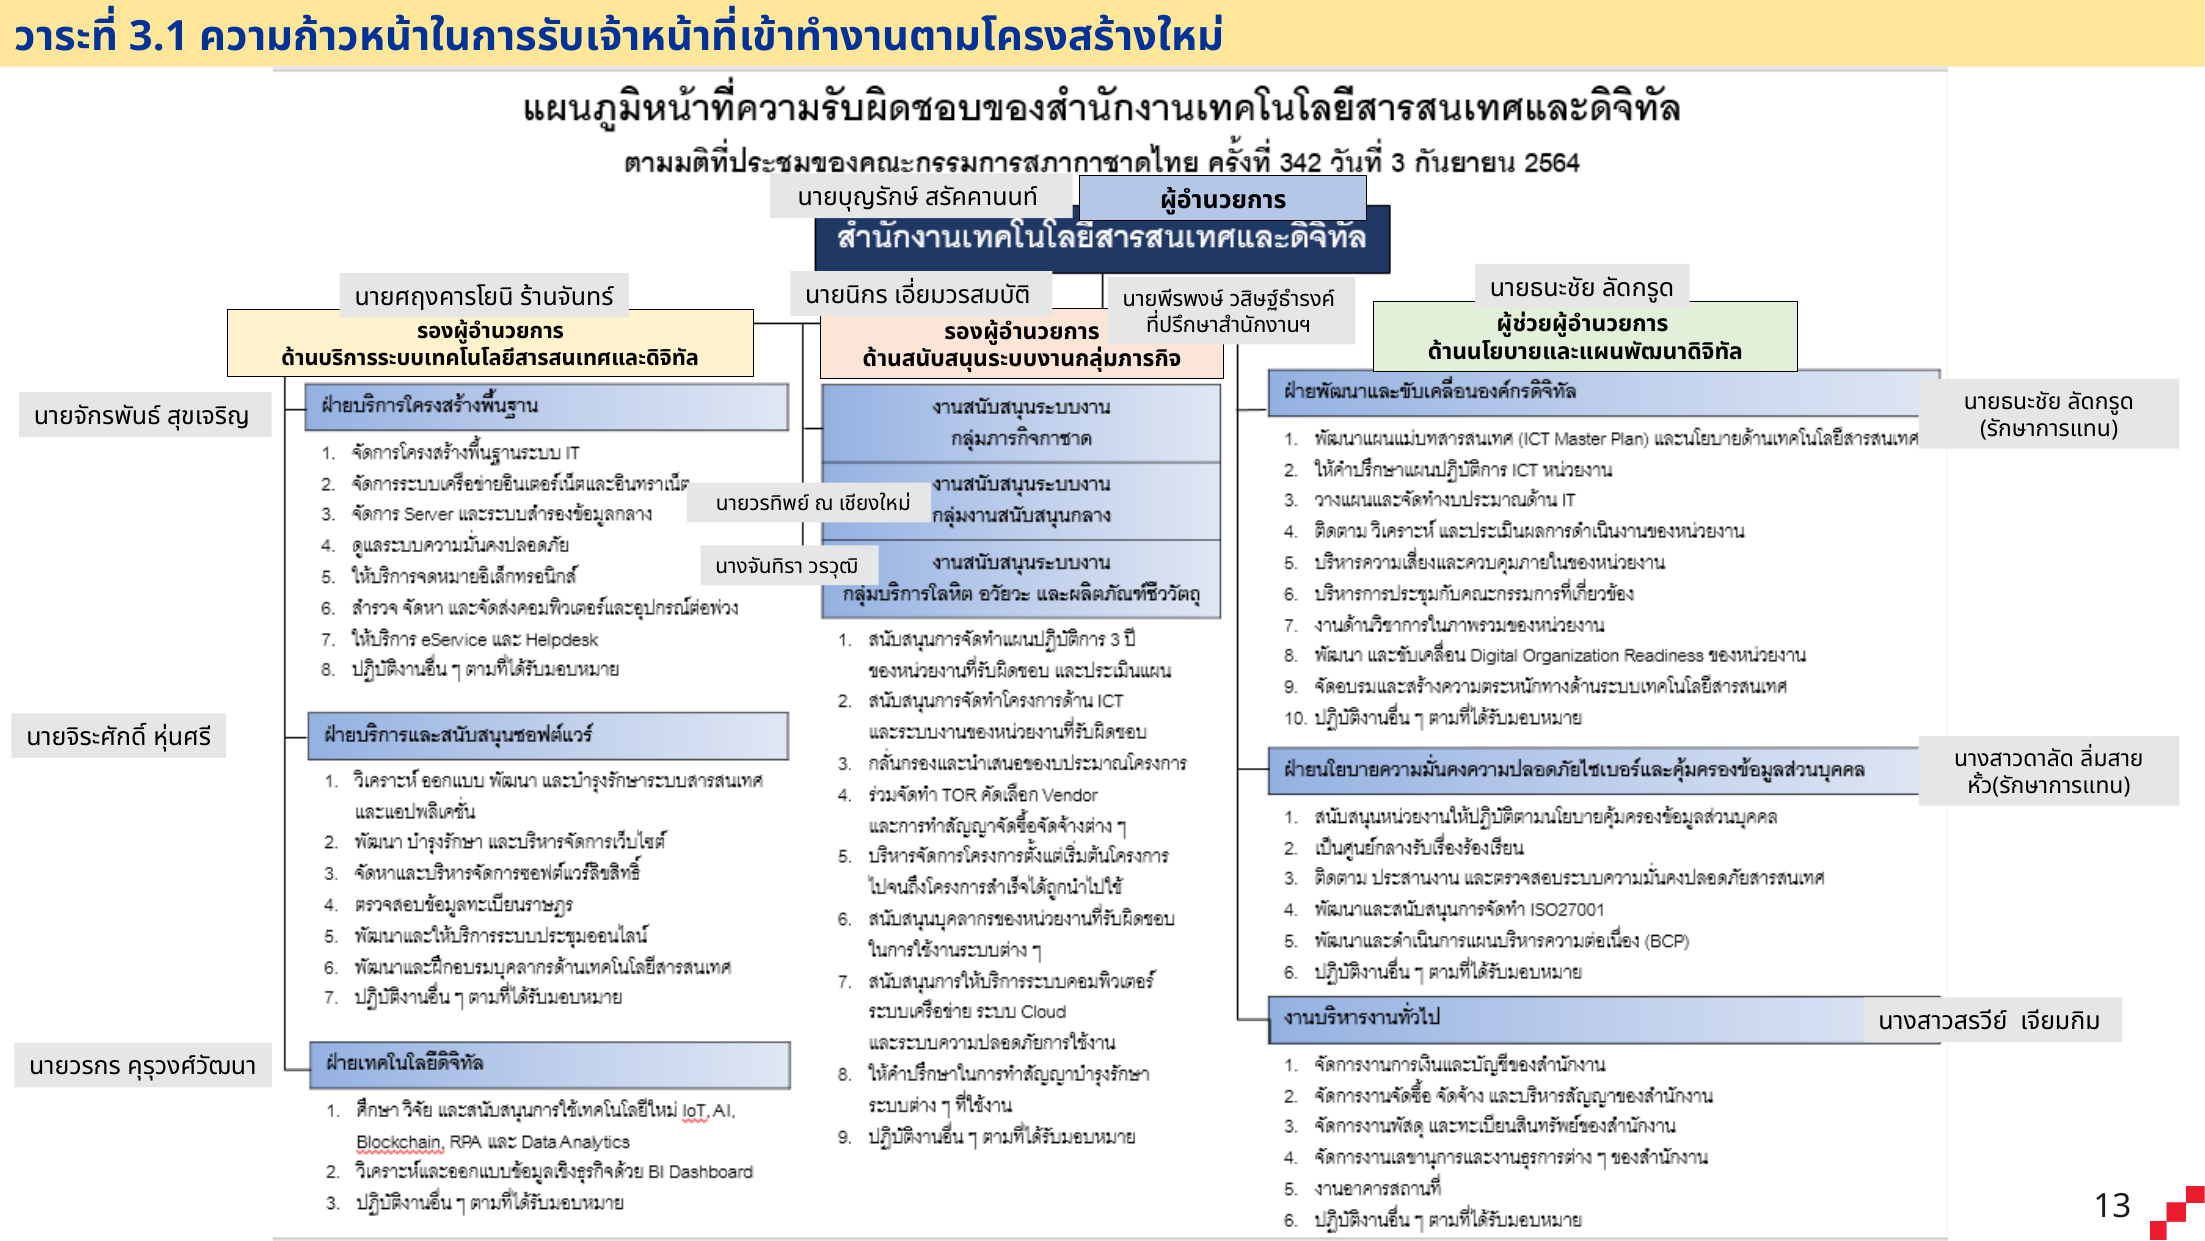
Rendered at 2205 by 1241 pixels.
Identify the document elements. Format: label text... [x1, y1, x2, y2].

text_box วาระที่ 3.1 ความก้าวหน้าในการรับเจ้าหน้าที่เข้าทำงานตามโครงสร้างใหม่ [0, 0, 2205, 67]
text_box นางสาวดาลัด ลิ่มสายหั้ว(รักษาการแทน) [1948, 736, 2180, 806]
text_box นายวรกร คุรุวงศ์วัฒนา [14, 1042, 272, 1088]
slide_number 13 [1948, 1176, 2147, 1241]
text_box นางสาวสรวีย์ เจียมกิม [1948, 997, 2123, 1042]
text_box นายจักรพันธ์ สุขเจริญ [19, 392, 272, 437]
picture [272, 66, 1948, 1241]
picture [2150, 1186, 2205, 1240]
text_box รองผู้อำนวยการ ด้านบริการระบบเทคโนโลยีสารสนเทศและดิจิทัล [227, 309, 272, 377]
text_box นายธนะชัย ลัดกรูด (รักษาการแทน) [1948, 378, 2180, 449]
text_box นายจิระศักดิ์ หุ่นศรี [11, 713, 227, 758]
